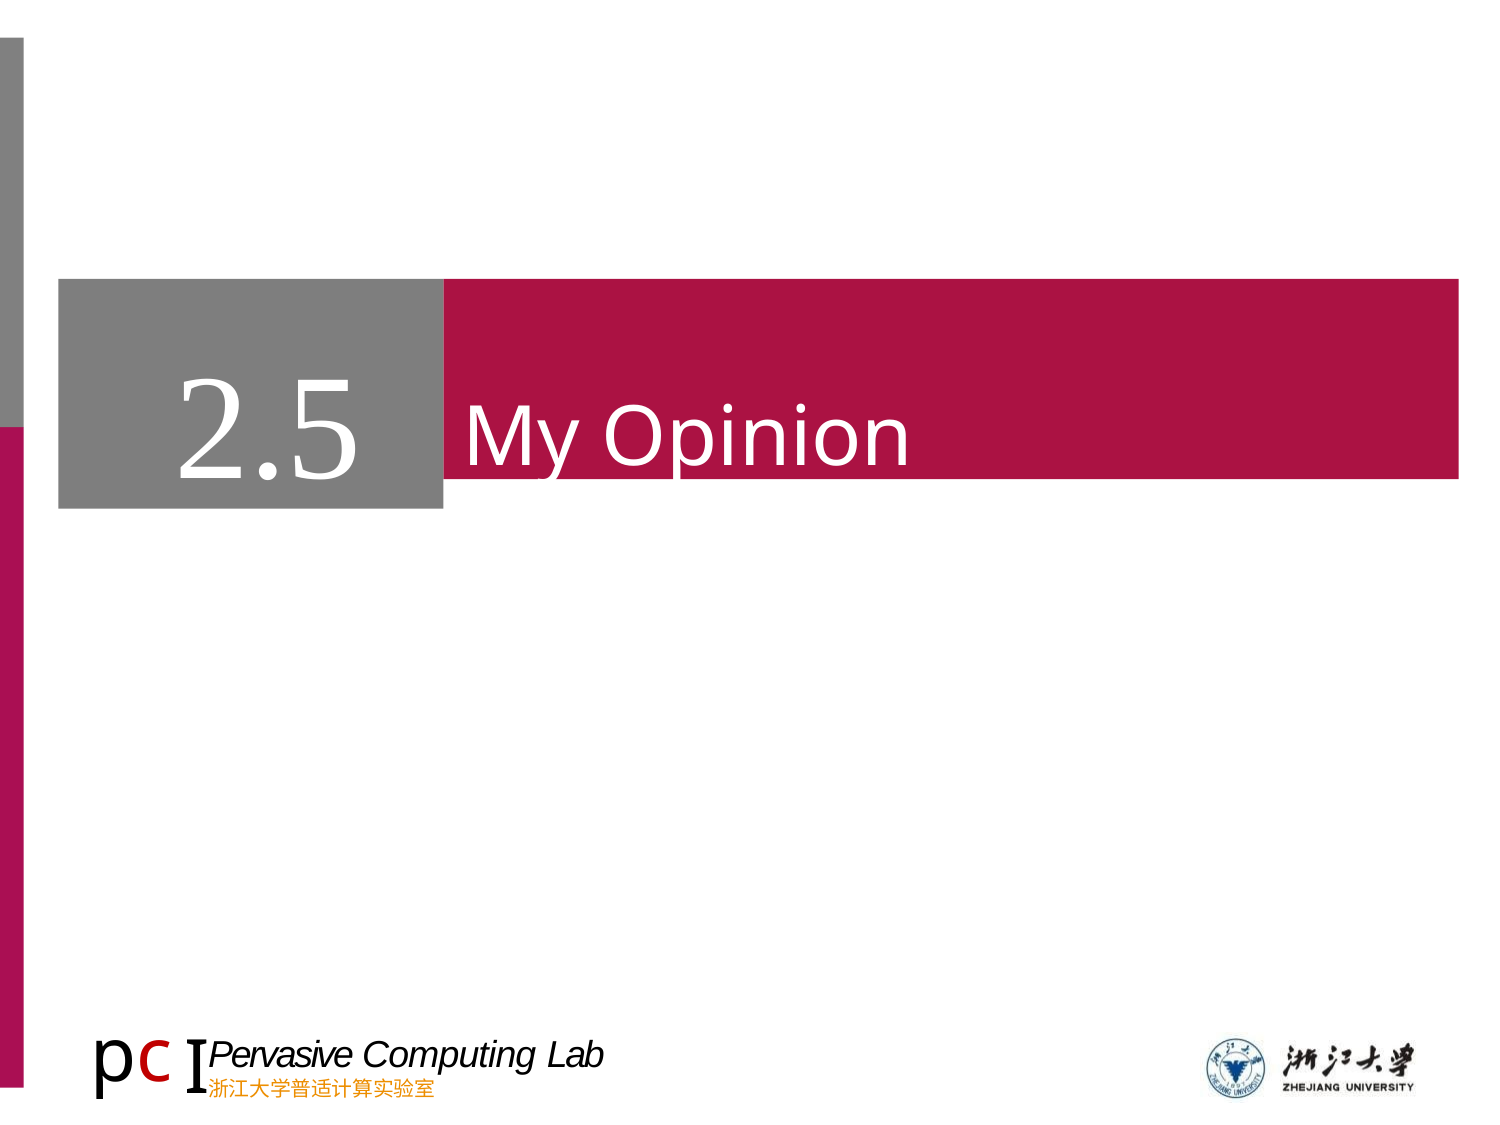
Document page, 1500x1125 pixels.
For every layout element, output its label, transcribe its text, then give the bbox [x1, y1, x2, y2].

footer I [182, 1010, 204, 1125]
text_box pc [87, 999, 188, 1097]
text_box 2.5 [58, 278, 444, 509]
text_box My Opinion [447, 375, 1463, 490]
title [444, 278, 1459, 480]
text_box [1200, 1032, 1418, 1103]
text_box [0, 37, 24, 428]
slide_number Pervasive Computing Lab 浙江大学普适计算实验室 [206, 1031, 606, 1125]
